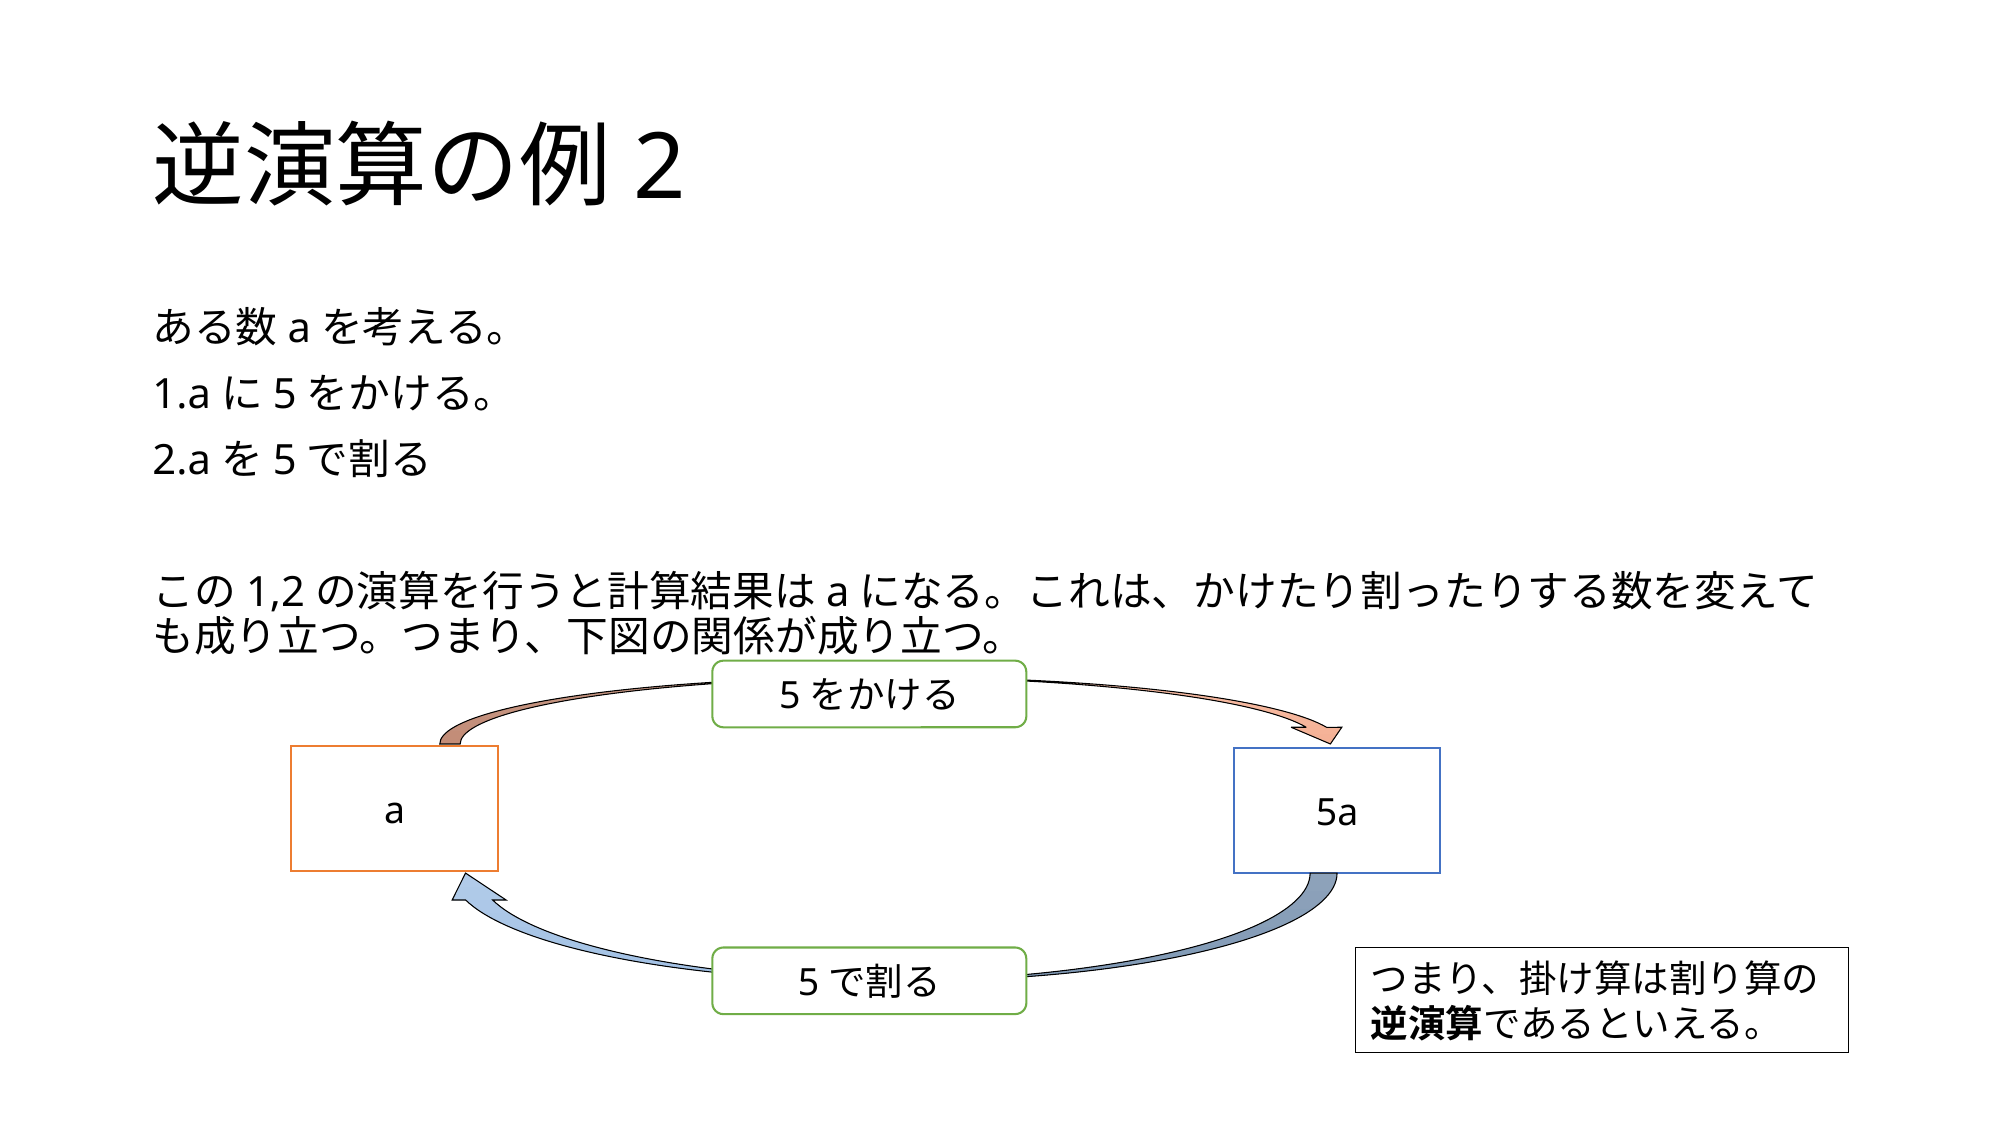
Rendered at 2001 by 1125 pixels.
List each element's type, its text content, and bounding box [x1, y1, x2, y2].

text_box a [290, 745, 499, 872]
text_box [1028, 872, 1338, 978]
text_box [1028, 679, 1343, 745]
text_box 5をかける [711, 659, 1028, 729]
title 逆演算の例2 [137, 59, 1863, 278]
list ある数aを考える。 1.aに5をかける。 2.aを5で割る この1,2の演算を行うと計算結果はaになる。これは、かけたり割ったりする数を変えても成り立つ。つまり、下図の関係が成り立つ。 [137, 299, 1863, 724]
text_box 5で割る [711, 946, 1028, 1016]
text_box つまり、掛け算は割り算の逆演算であるといえる。 [1355, 947, 1849, 1053]
text_box 5a [1233, 747, 1441, 874]
text_box [439, 681, 711, 745]
text_box [451, 872, 711, 973]
